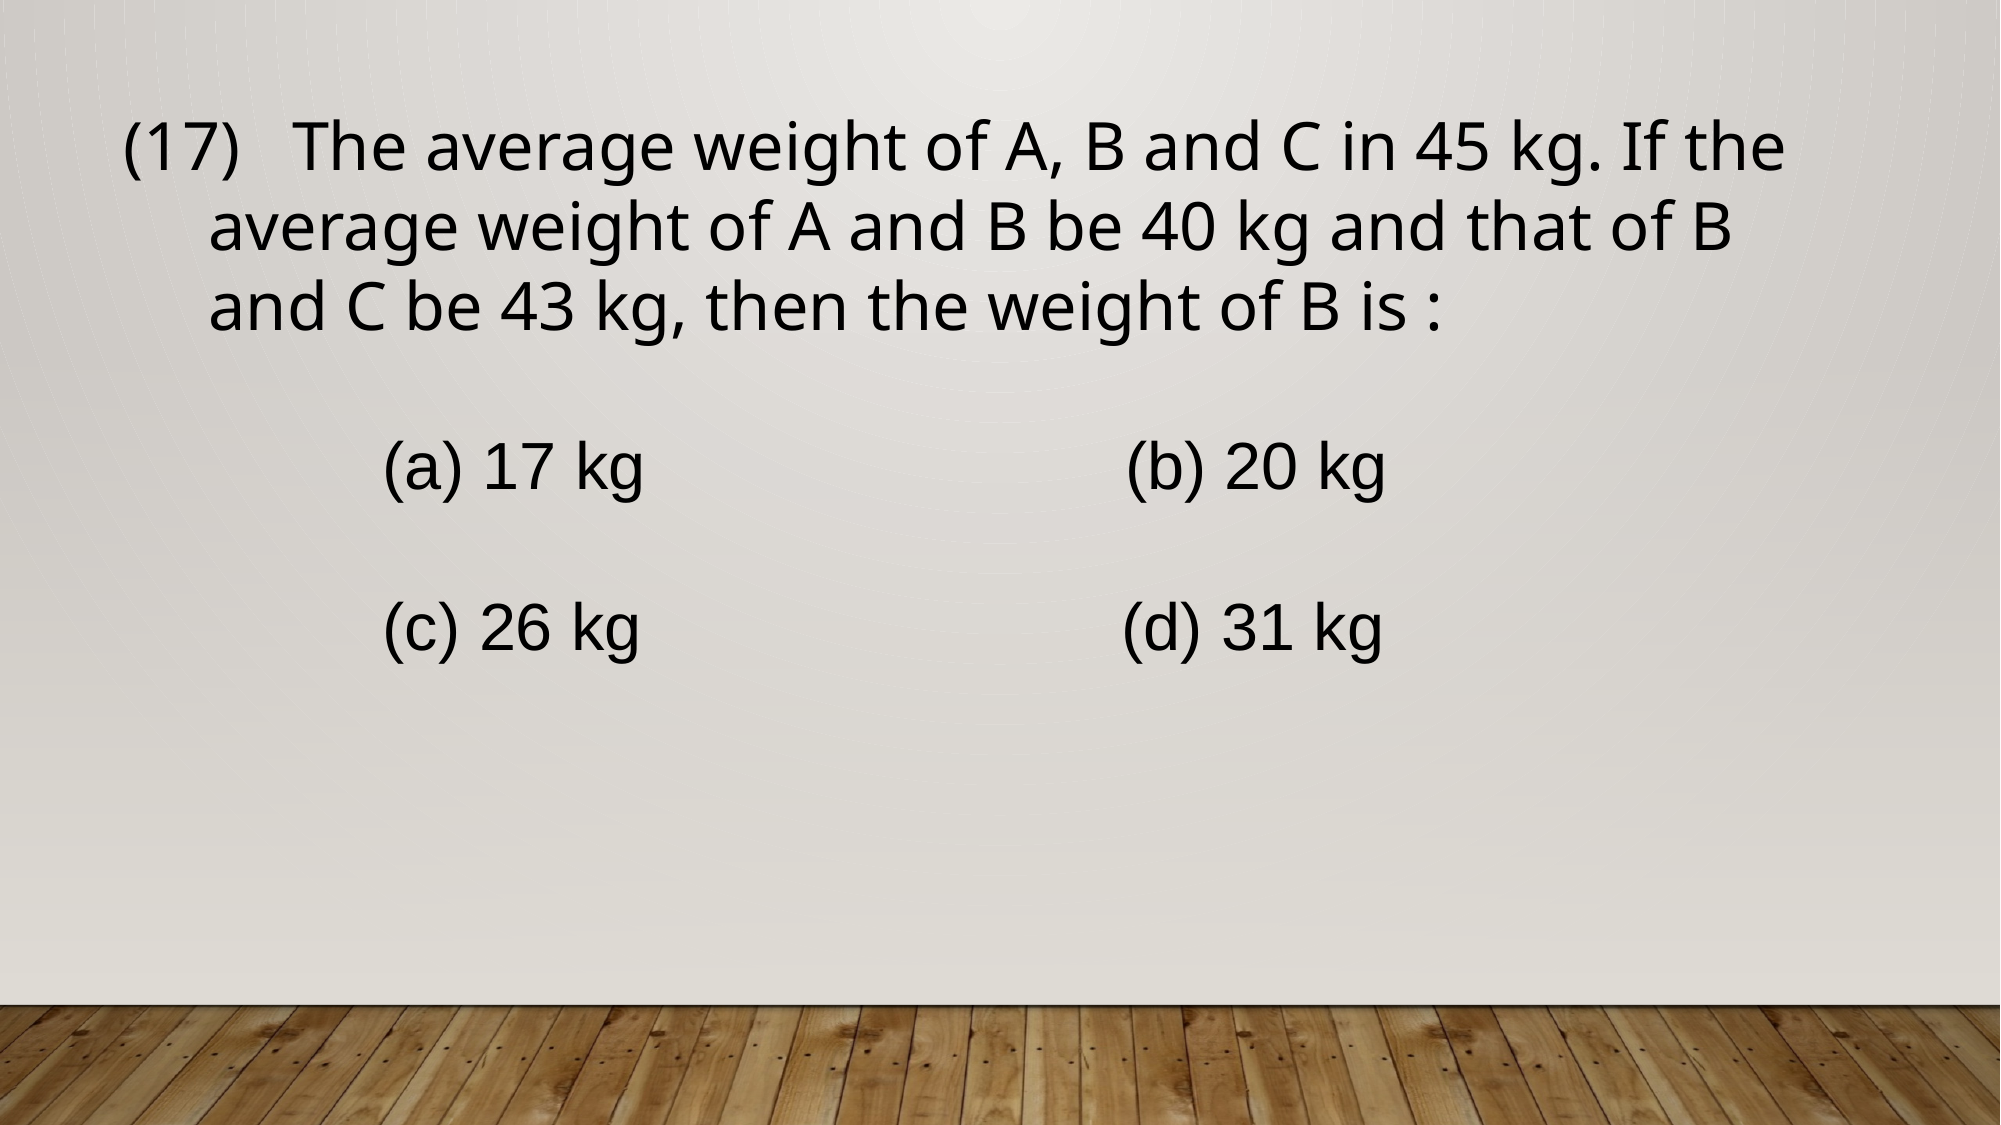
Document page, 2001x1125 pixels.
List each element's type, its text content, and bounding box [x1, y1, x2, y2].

text_box The average weight of A, B and C in 45 kg. If the average weight of A and B be 40 kg and that of B and C be 43 kg, then the weight of B is : (a) 17 kg (b) 20 kg (c) 26 kg (d) 31 kg [109, 96, 1851, 671]
picture [0, 1005, 2000, 1125]
